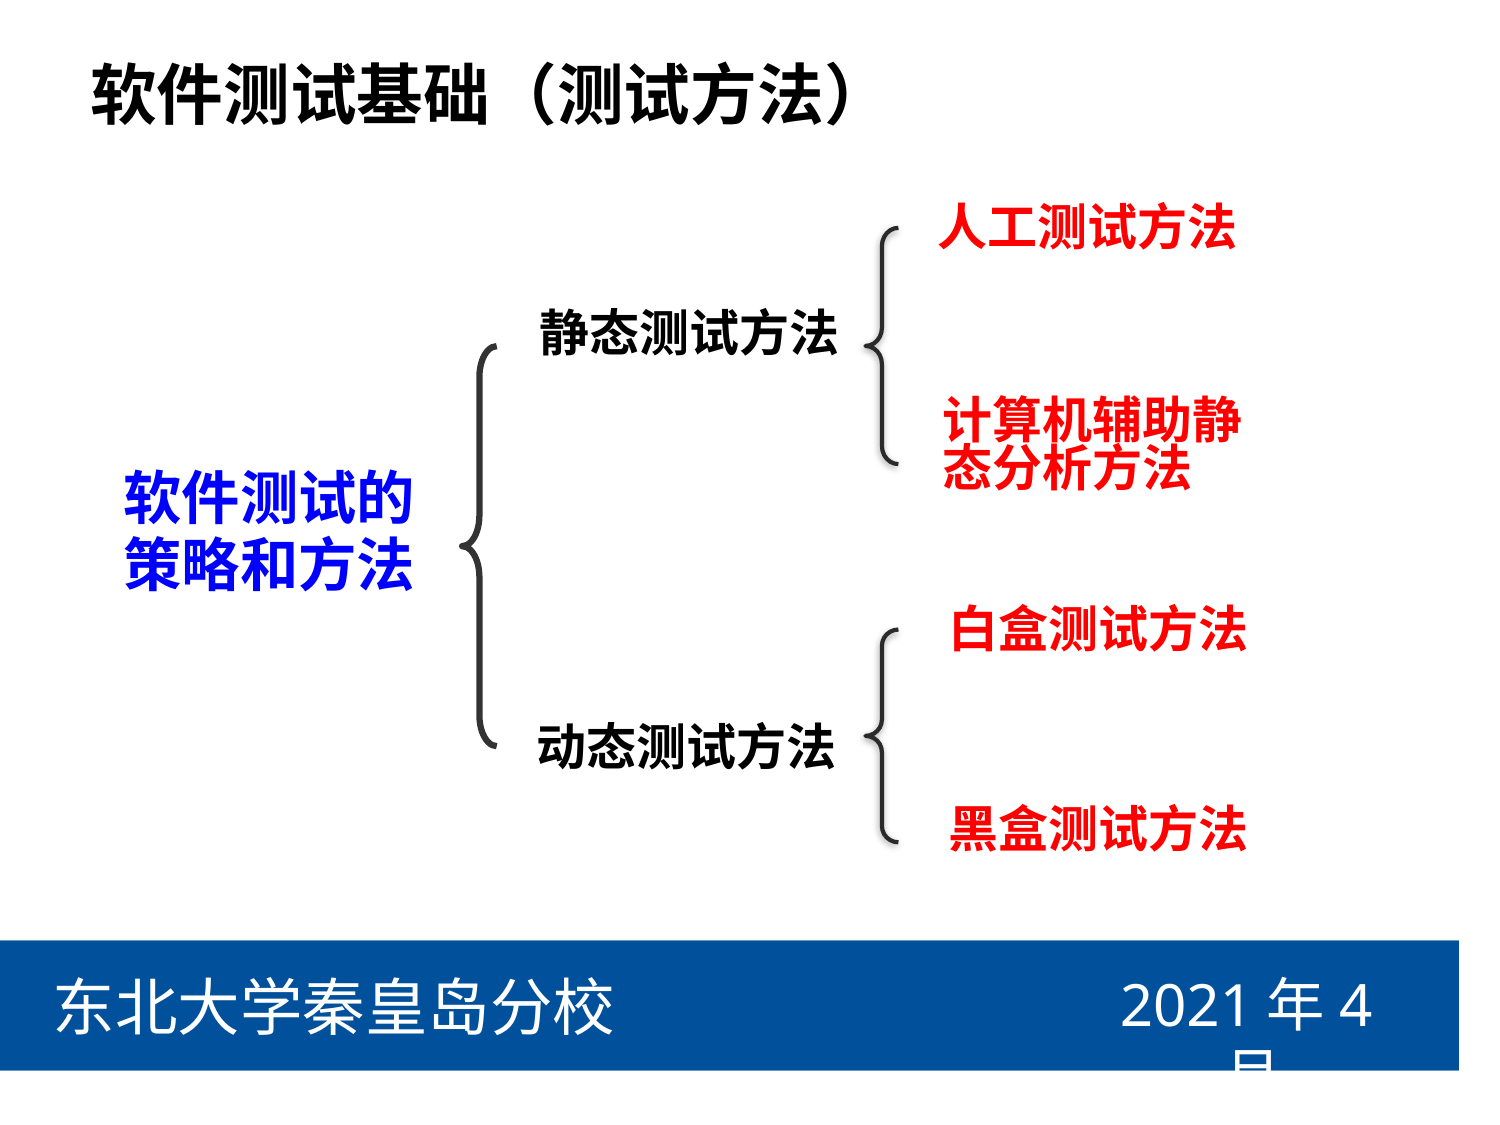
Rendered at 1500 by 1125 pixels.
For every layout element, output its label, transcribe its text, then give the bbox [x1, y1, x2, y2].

text_box 黑盒测试方法 [933, 794, 1264, 867]
text_box 静态测试方法 [516, 298, 863, 371]
title 软件测试基础（测试方法） [74, 44, 1442, 153]
text_box [863, 627, 899, 845]
text_box 白盒测试方法 [933, 594, 1264, 666]
text_box 软件测试的 策略和方法 [108, 459, 430, 607]
text_box 计算机辅助静 态分析方法 [927, 393, 1258, 504]
text_box [462, 346, 497, 747]
text_box 人工测试方法 [922, 192, 1253, 265]
text_box 动态测试方法 [505, 712, 867, 784]
text_box [863, 225, 899, 467]
